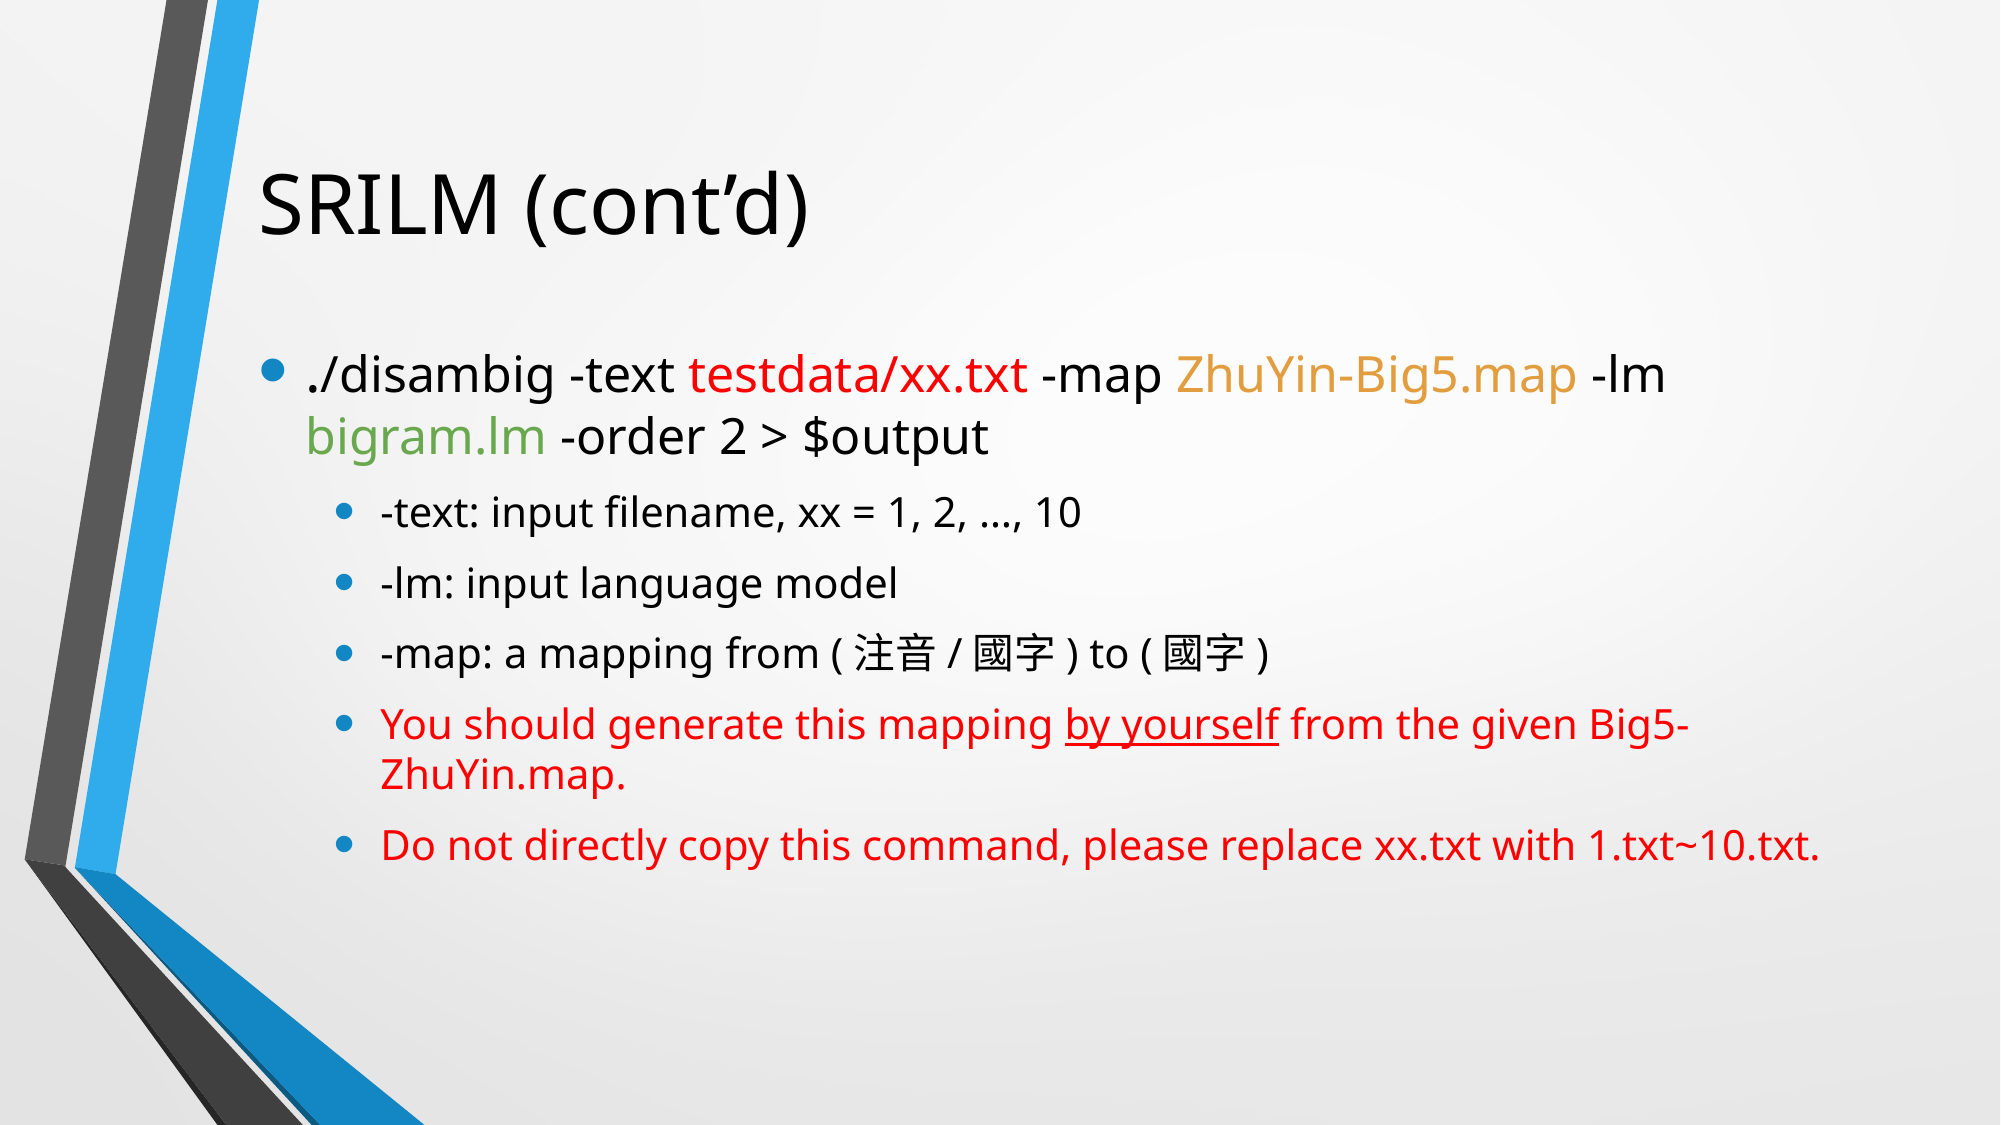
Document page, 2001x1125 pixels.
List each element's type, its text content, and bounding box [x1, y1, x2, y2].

list ./disambig -text testdata/xx.txt -map ZhuYin-Big5.map -lm bigram.lm -order 2 > $output -text: input filename, xx = 1, 2, …, 10 -lm: input language model -map: a mapping from (注音/國字) to (國字) You should generate this mapping by yourself from the given Big5-ZhuYin.map. Do not directly copy this command, please replace xx.txt with 1.txt~10.txt. [243, 327, 1887, 951]
title SRILM (cont’d) [243, 112, 1887, 290]
